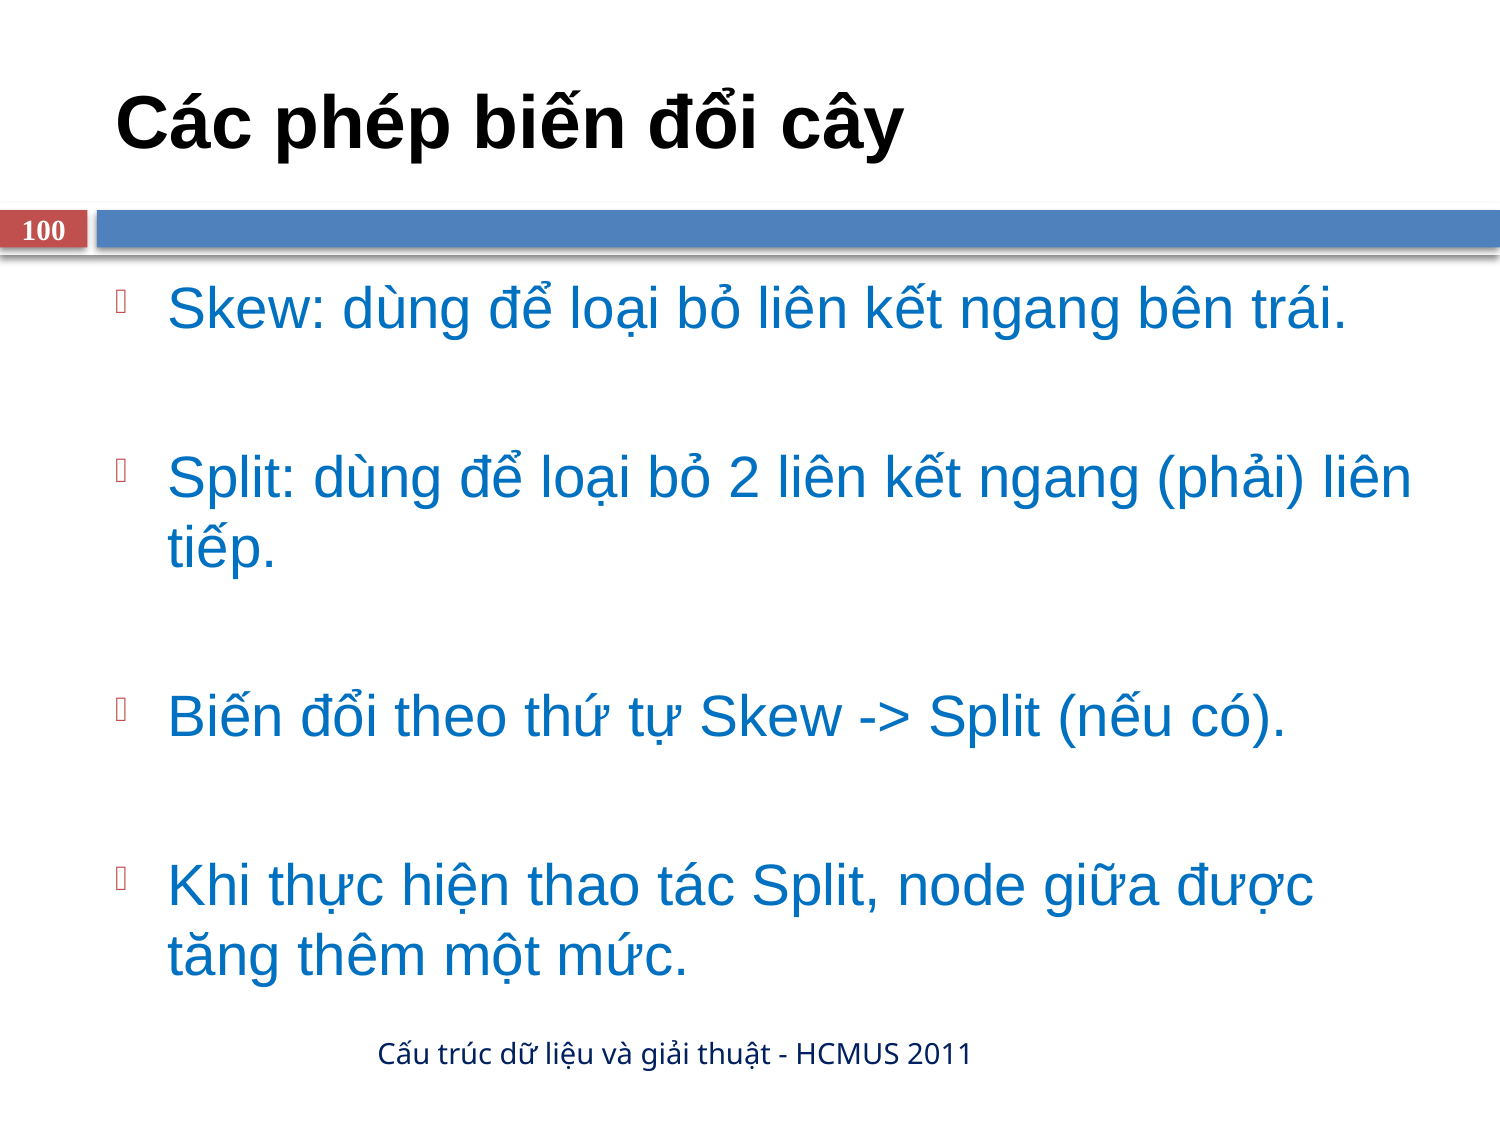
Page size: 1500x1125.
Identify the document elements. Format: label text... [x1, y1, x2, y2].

list Skew: dùng để loại bỏ liên kết ngang bên trái. Split: dùng để loại bỏ 2 liên kết ngang (phải) liên tiếp. Biến đổi theo thứ tự Skew -> Split (nếu có). Khi thực hiện thao tác Split, node giữa được tăng thêm một mức. [100, 262, 1438, 1000]
slide_number 100 [0, 208, 88, 249]
footer Cấu trúc dữ liệu và giải thuật - HCMUS 2011 [99, 1024, 990, 1085]
title Các phép biến đổi cây [100, 37, 1438, 200]
